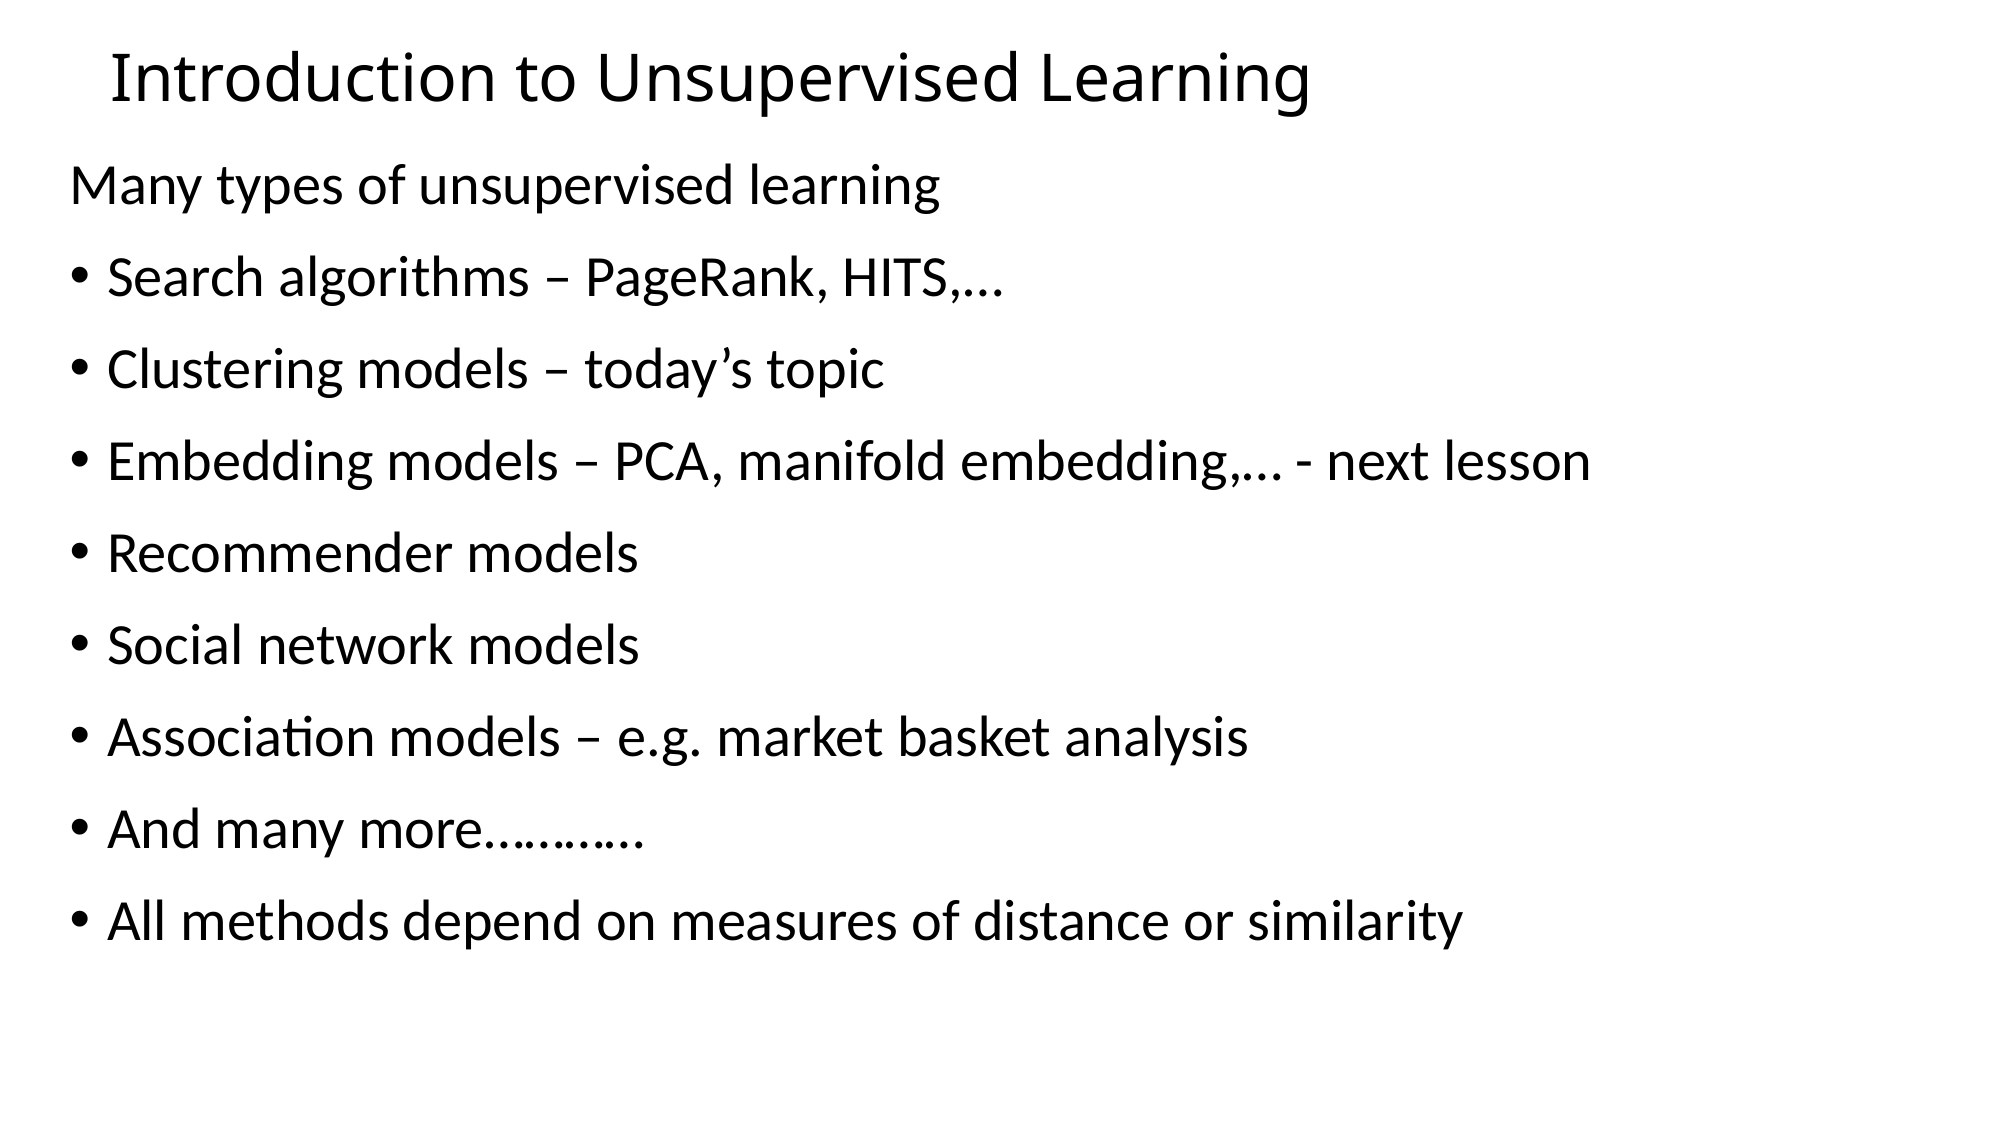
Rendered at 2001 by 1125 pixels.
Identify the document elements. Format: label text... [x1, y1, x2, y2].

list Many types of unsupervised learning Search algorithms – PageRank, HITS,… Clustering models – today’s topic Embedding models – PCA, manifold embedding,… - next lesson Recommender models Social network models Association models – e.g. market basket analysis And many more………… All methods depend on measures of distance or similarity [54, 146, 1946, 1015]
title Introduction to Unsupervised Learning [95, 36, 1821, 124]
